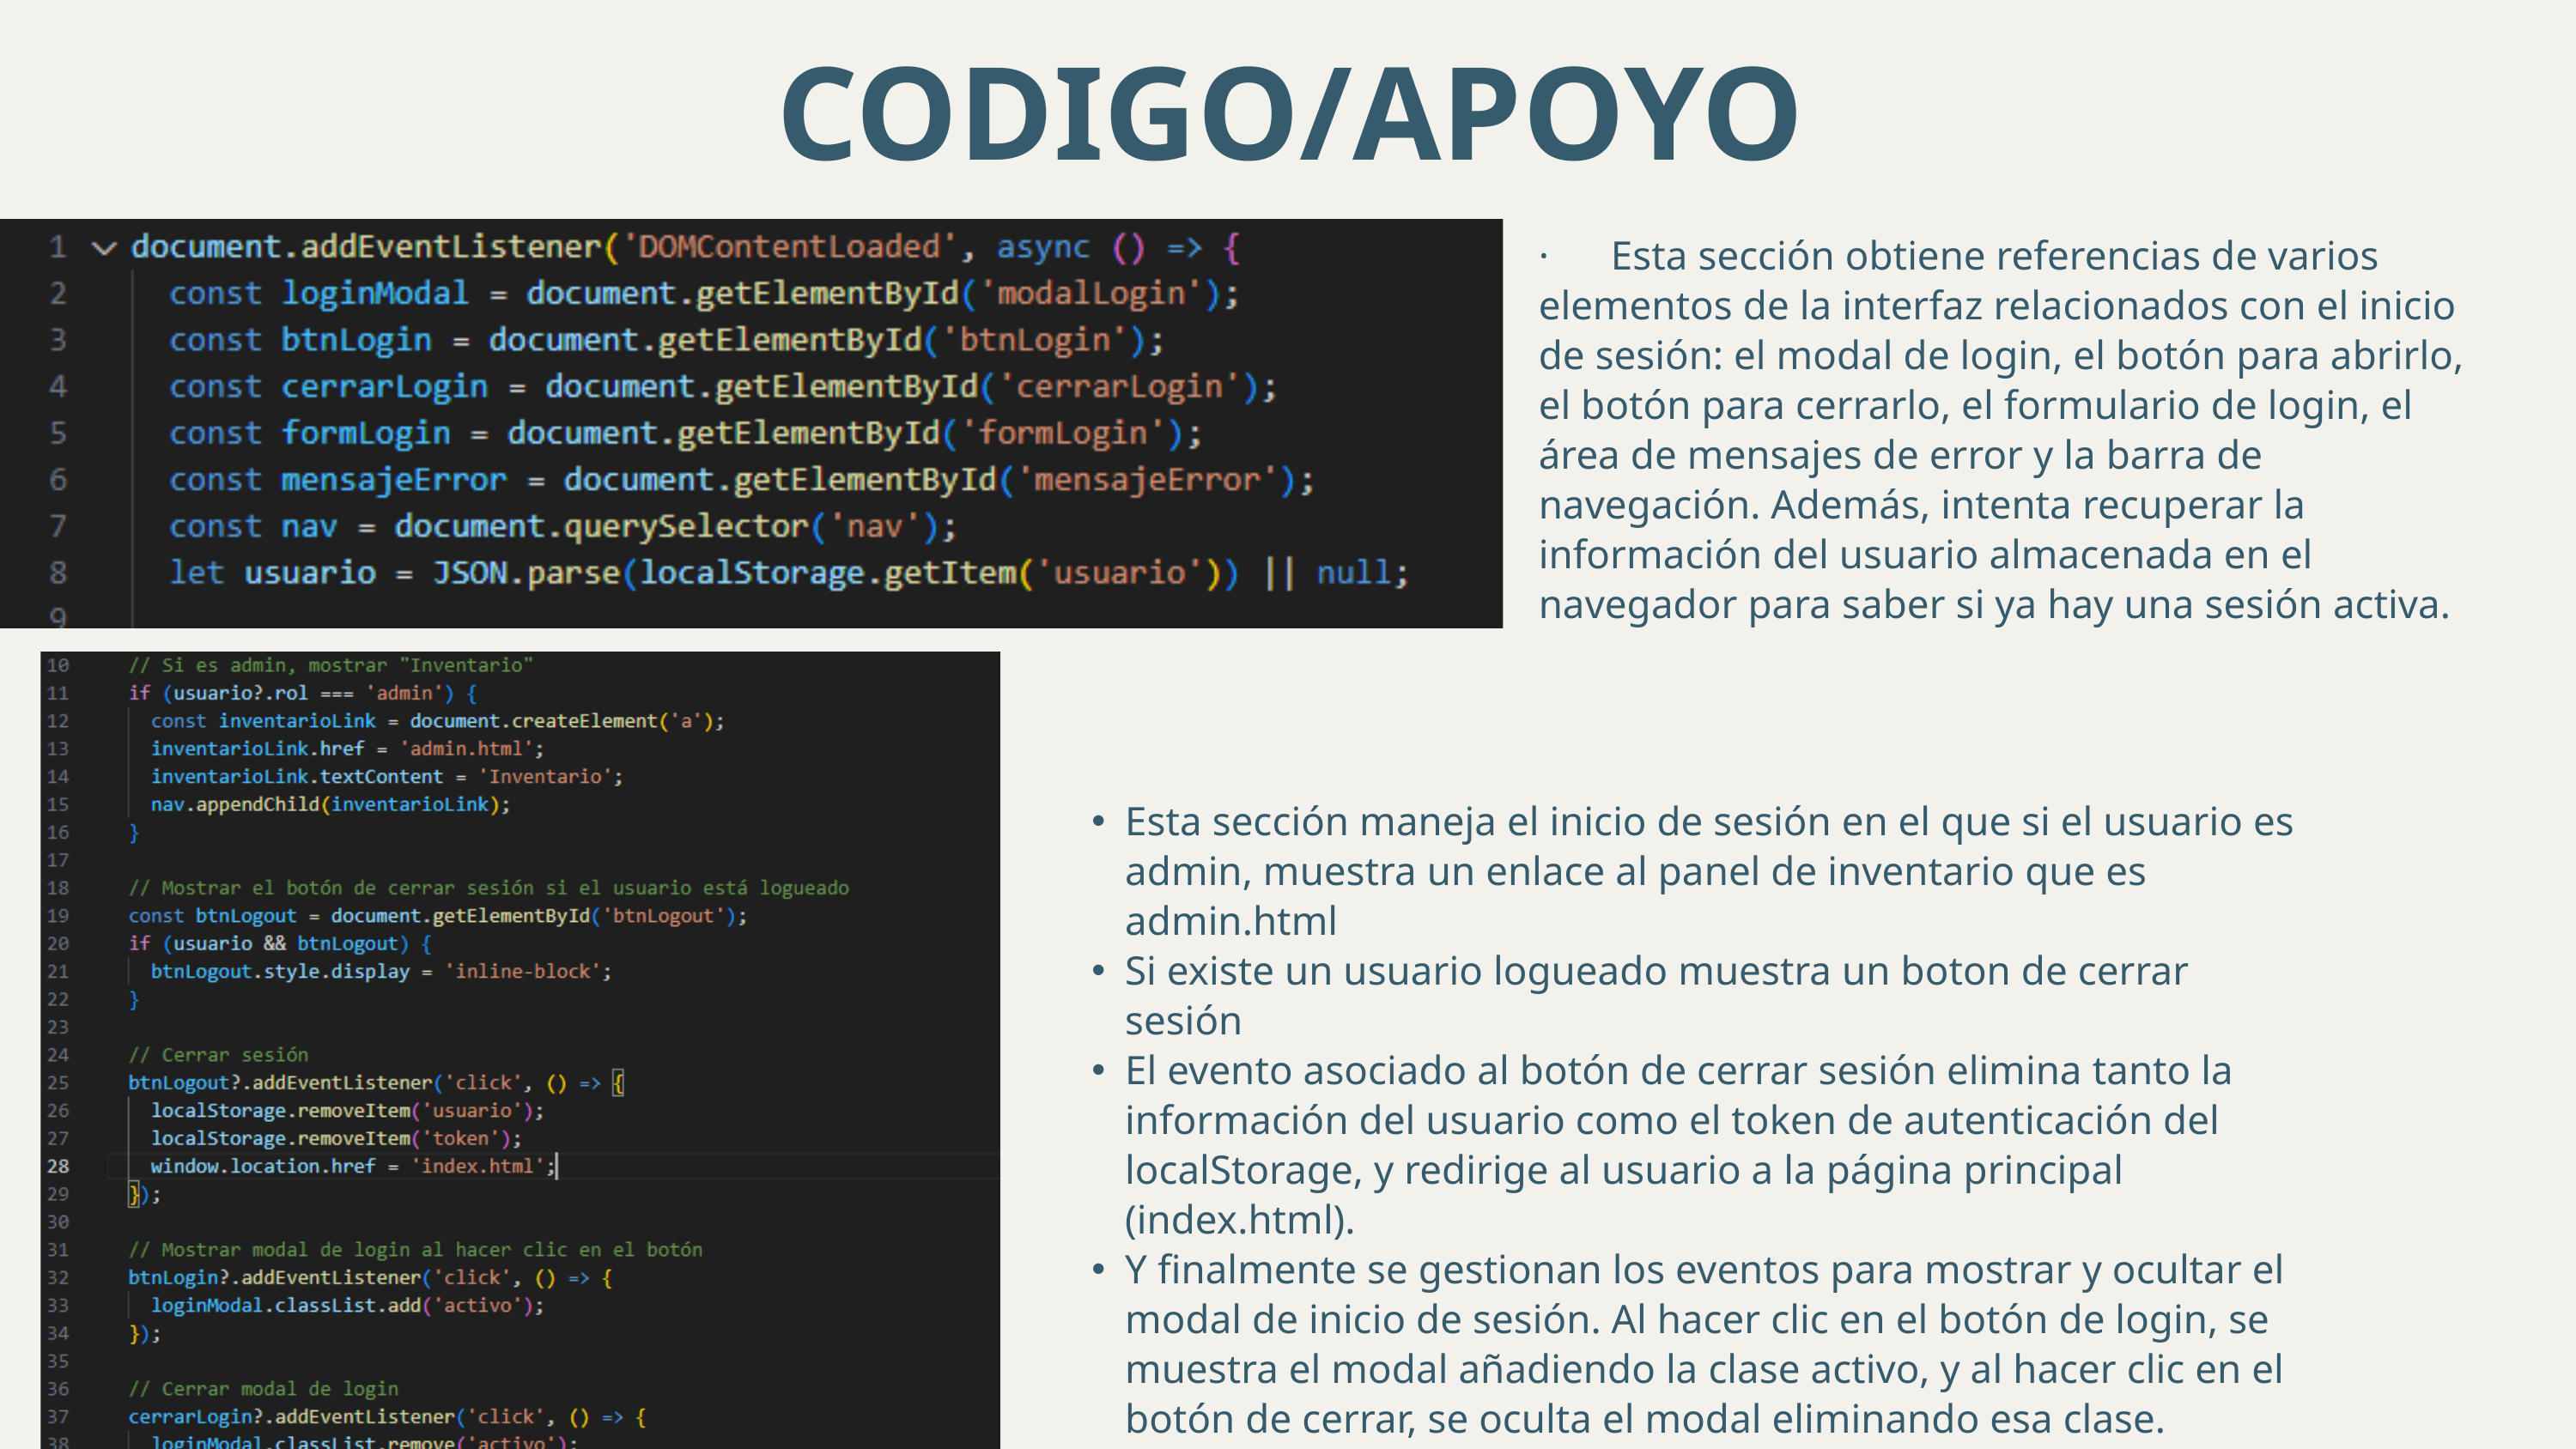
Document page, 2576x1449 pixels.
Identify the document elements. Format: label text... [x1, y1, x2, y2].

text_box Esta sección maneja el inicio de sesión en el que si el usuario es admin, muestra un enlace al panel de inventario que es admin.html Si existe un usuario logueado muestra un boton de cerrar sesión El evento asociado al botón de cerrar sesión elimina tanto la información del usuario como el token de autenticación del localStorage, y redirige al usuario a la página principal (index.html). Y finalmente se gestionan los eventos para mostrar y ocultar el modal de inicio de sesión. Al hacer clic en el botón de login, se muestra el modal añadiendo la clase activo, y al hacer clic en el botón de cerrar, se oculta el modal eliminando esa clase. [1058, 793, 2316, 1449]
text_box · Esta sección obtiene referencias de varios elementos de la interfaz relacionados con el inicio de sesión: el modal de login, el botón para abrirlo, el botón para cerrarlo, el formulario de login, el área de mensajes de error y la barra de navegación. Además, intenta recuperar la información del usuario almacenada en el navegador para saber si ya hay una sesión activa. [1538, 227, 2476, 676]
text_box CODIGO/APOYO [776, 70, 2086, 186]
text_box [0, 219, 1504, 628]
text_box [40, 652, 1000, 1449]
